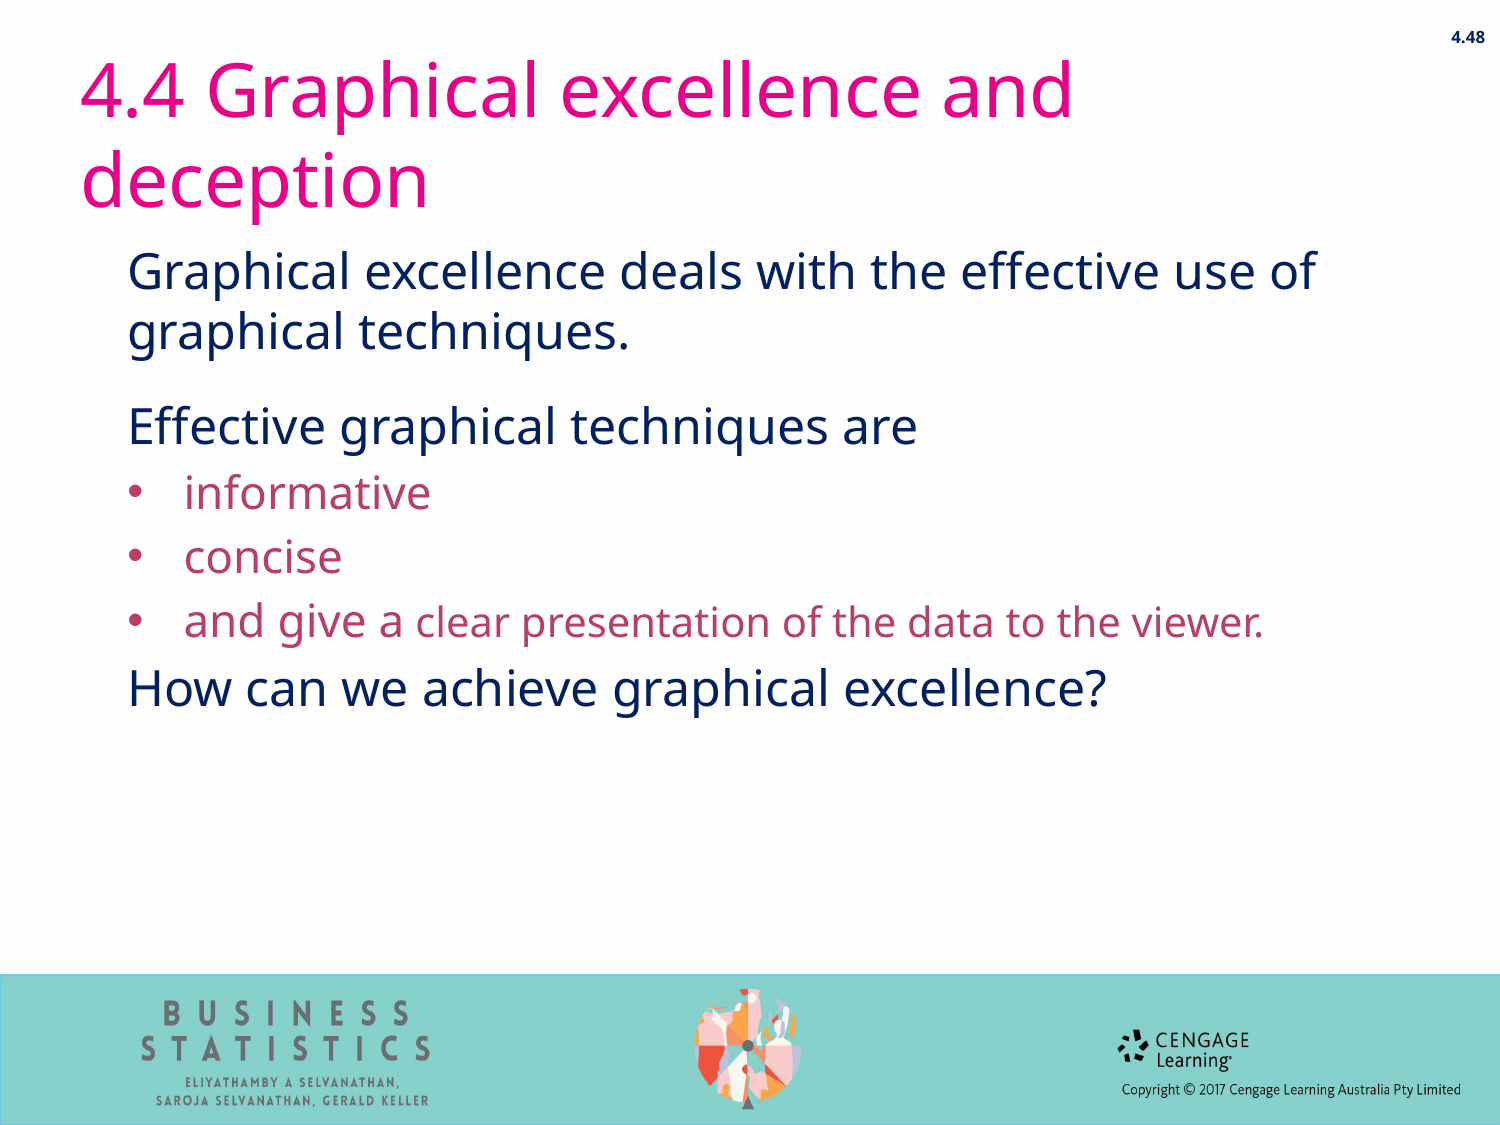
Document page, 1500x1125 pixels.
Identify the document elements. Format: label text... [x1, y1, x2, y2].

list Graphical excellence deals with the effective use of graphical techniques. Effective graphical techniques are informative concise and give a clear presentation of the data to the viewer. How can we achieve graphical excellence? [112, 231, 1388, 907]
text_box 4.48 [1387, 0, 1500, 60]
title 4.4 Graphical excellence and deception [64, 78, 1459, 187]
picture [0, 0, 1500, 1125]
